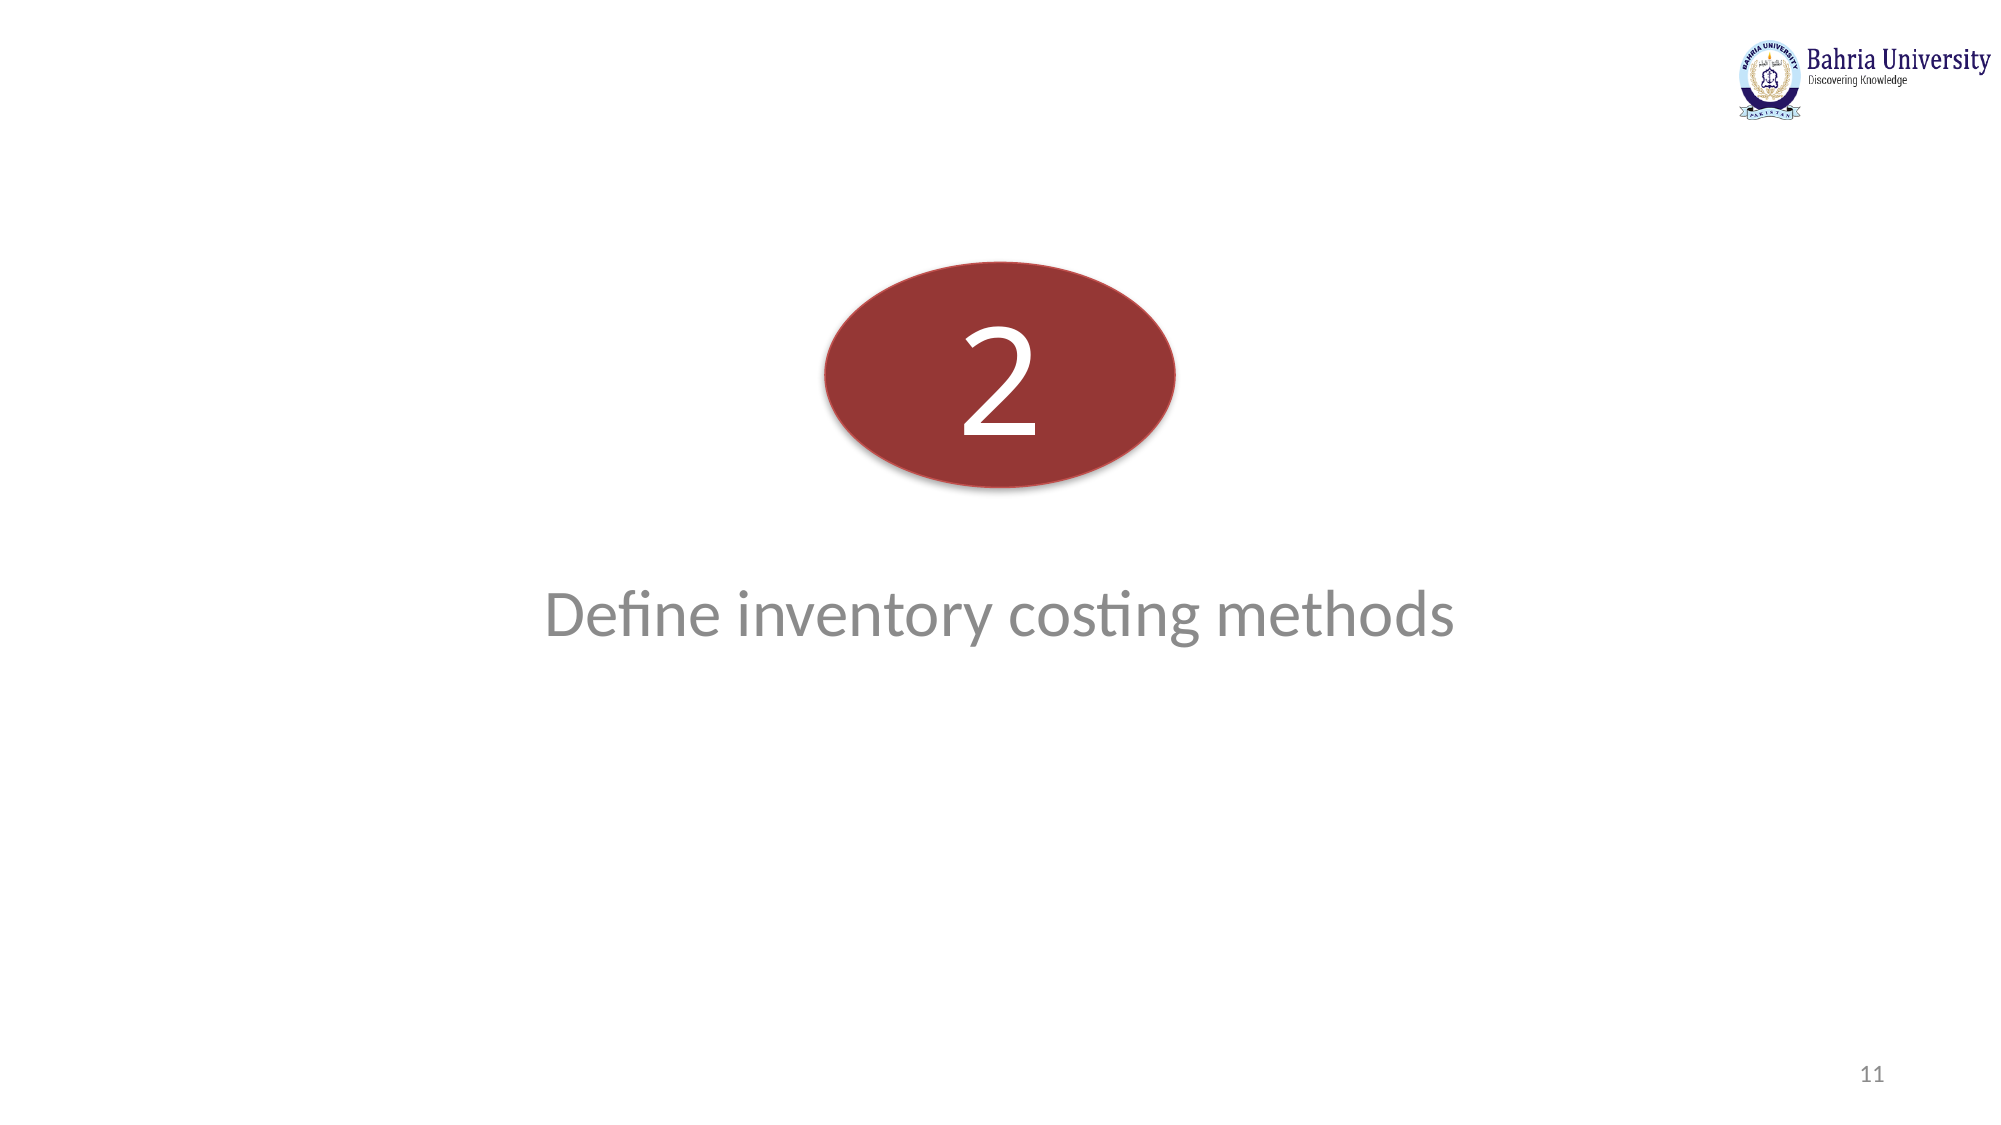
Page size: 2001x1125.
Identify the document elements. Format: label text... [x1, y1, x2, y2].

subtitle Define inventory costing methods [150, 562, 1850, 1125]
slide_number 11 [1433, 1042, 1900, 1103]
picture [1738, 39, 2000, 120]
text_box 2 [824, 261, 1176, 489]
